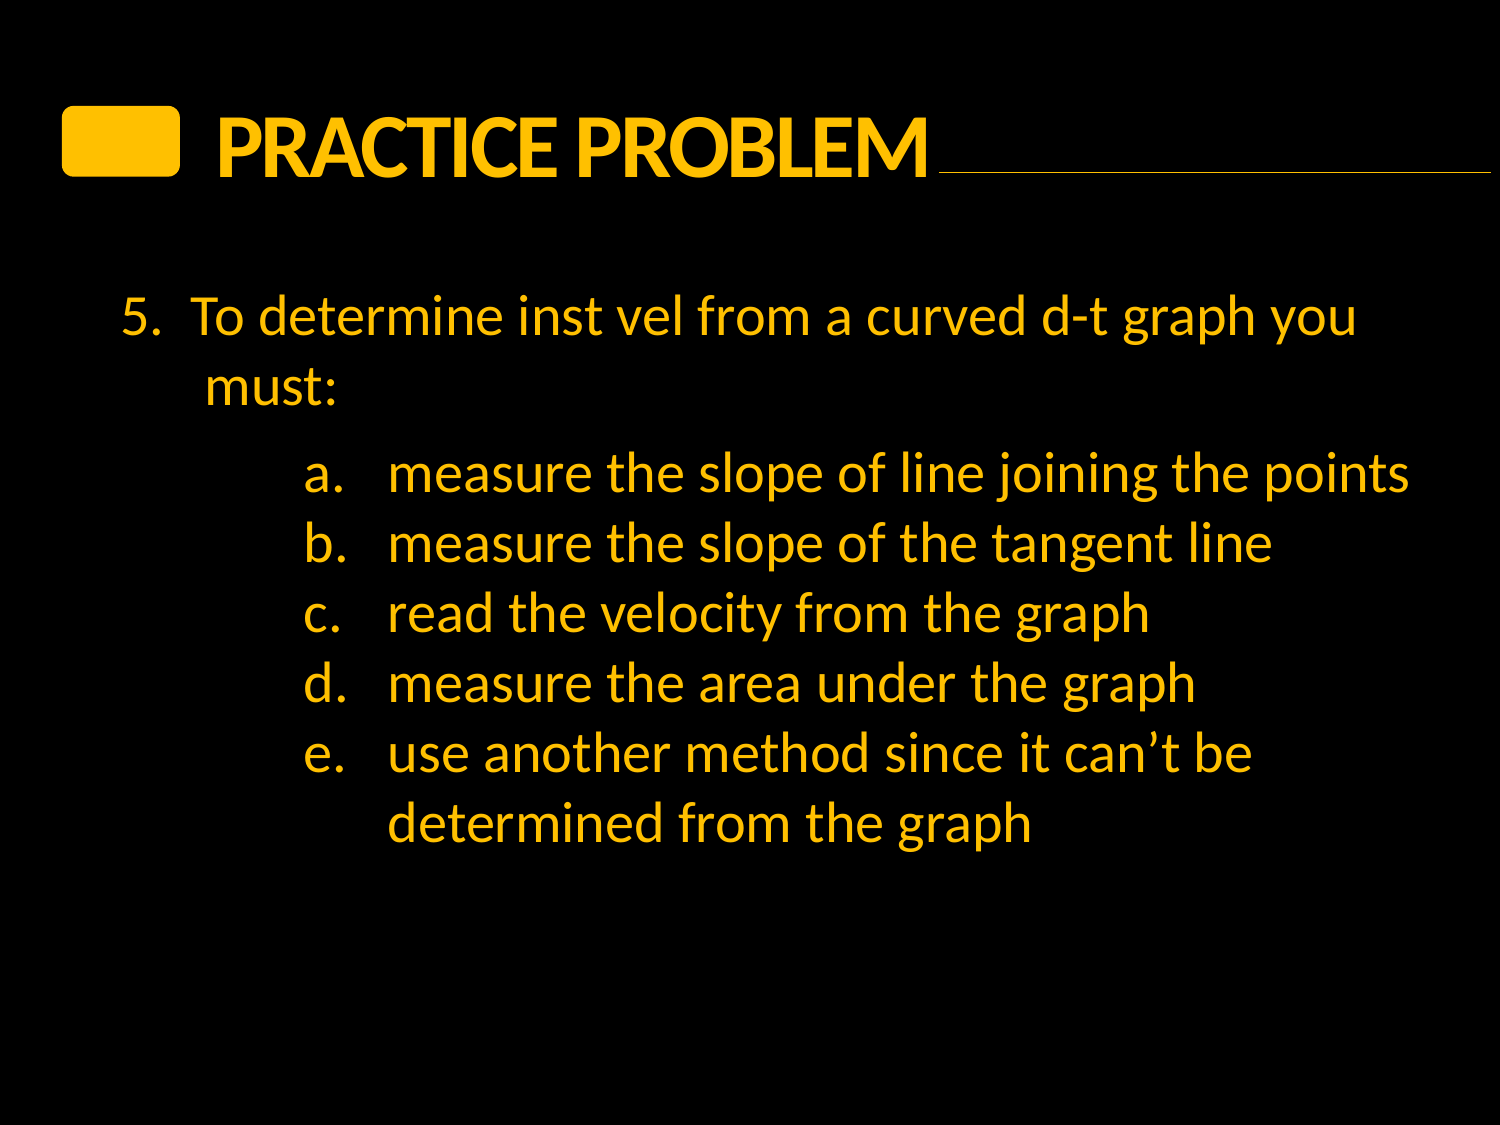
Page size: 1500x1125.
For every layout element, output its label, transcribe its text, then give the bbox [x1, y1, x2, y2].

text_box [108, 77, 1492, 205]
text_box 5. To determine inst vel from a curved d-t graph you must: [105, 269, 1465, 425]
text_box [59, 103, 103, 179]
text_box measure the slope of line joining the points measure the slope of the tangent line read the velocity from the graph measure the area under the graph use another method since it can’t be determined from the graph [288, 426, 1459, 862]
